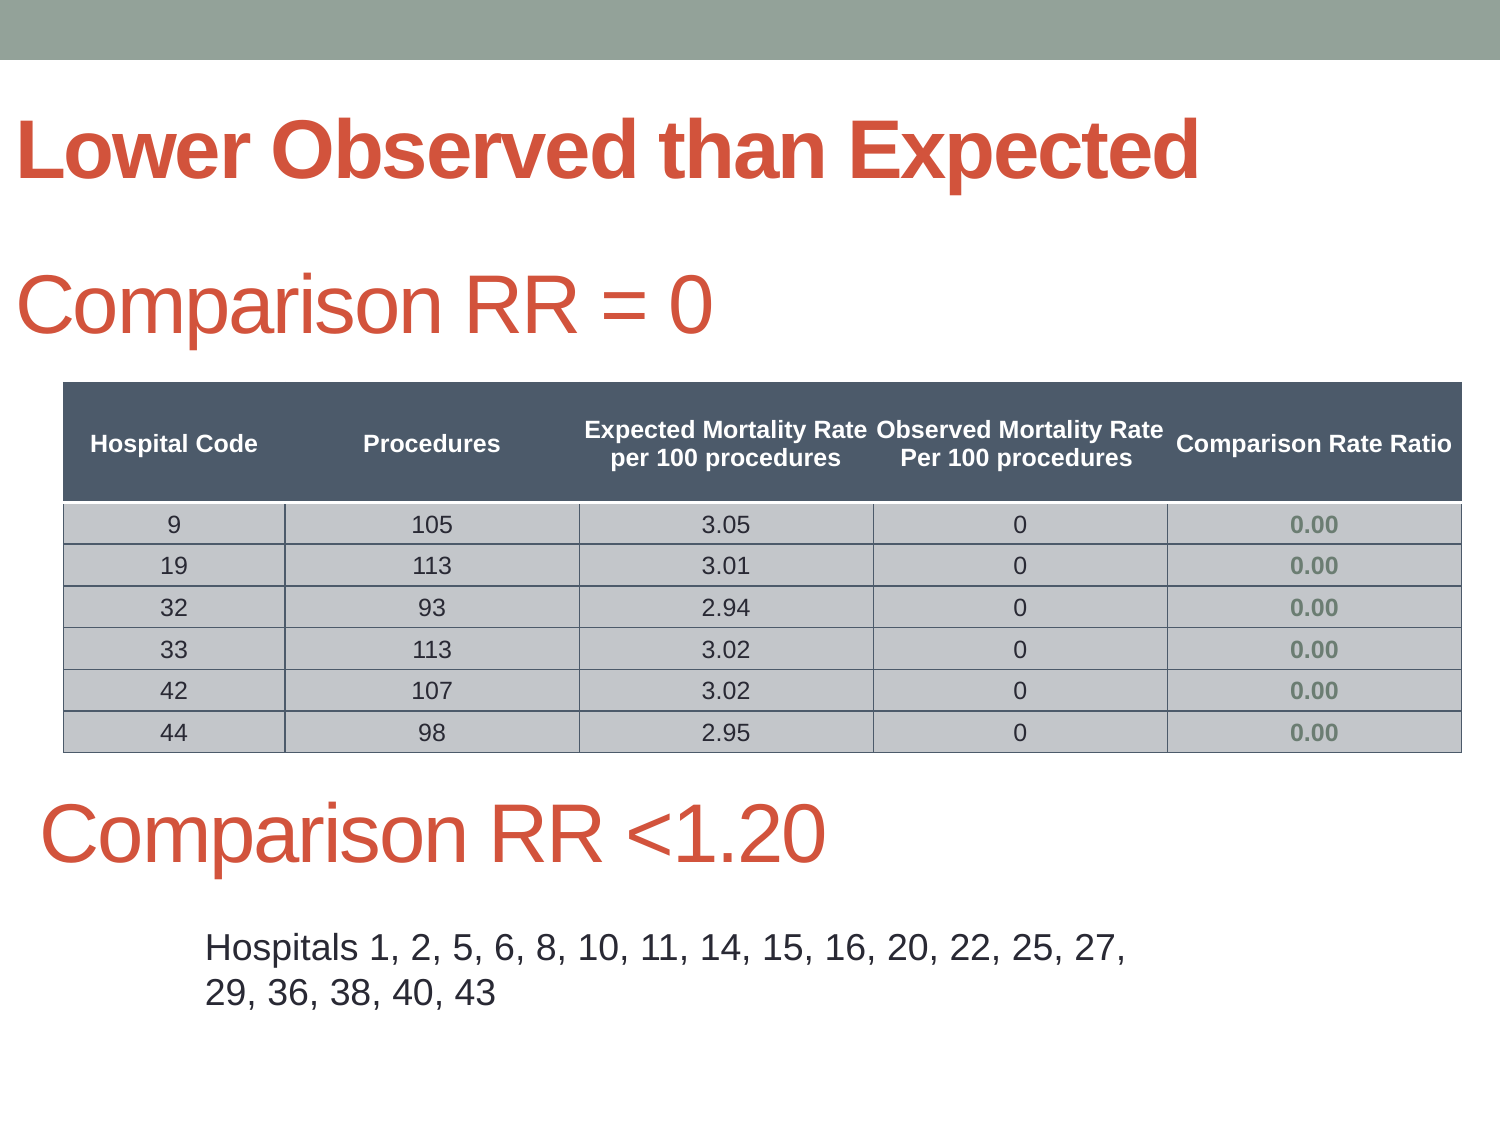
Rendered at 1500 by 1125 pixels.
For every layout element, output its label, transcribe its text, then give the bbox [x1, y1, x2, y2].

table_cell 0 [874, 504, 1167, 543]
table_cell 0 [874, 628, 1167, 669]
table_cell 98 [286, 712, 579, 752]
table_cell 93 [286, 587, 579, 627]
table_cell 3.02 [580, 628, 873, 669]
table_cell 44 [64, 712, 284, 752]
table_cell 0 [874, 670, 1167, 710]
table_cell 3.02 [580, 670, 873, 710]
table_header Procedures [286, 386, 579, 501]
table_cell 0 [874, 587, 1167, 627]
text_box Hospitals 1, 2, 5, 6, 8, 10, 11, 14, 15, 16, 20, 22, 25, 27, 29, 36, 38, 40, 43 [190, 915, 1148, 1065]
table_cell 2.94 [580, 587, 873, 627]
text_box Lower Observed than Expected [0, 51, 1341, 248]
table_cell 0 [874, 712, 1167, 752]
table_cell 3.05 [580, 504, 873, 543]
table_cell 3.01 [580, 545, 873, 585]
table_cell 107 [286, 670, 579, 710]
table_header Hospital Code [64, 386, 284, 501]
text_box Comparison RR = 0 [0, 248, 801, 386]
table_cell 0.00 [1168, 628, 1461, 669]
table_cell 0.00 [1168, 712, 1461, 752]
table_cell 0.00 [1168, 504, 1461, 543]
table_cell 113 [286, 628, 579, 669]
text_box Comparison RR <1.20 [24, 752, 864, 916]
table_cell 33 [64, 628, 284, 669]
table_cell 0.00 [1168, 587, 1461, 627]
table_cell 32 [64, 587, 284, 627]
table_header Observed Mortality Rate Per 100 procedures [874, 383, 1167, 501]
table_cell 0 [874, 545, 1167, 585]
table_cell 105 [286, 504, 579, 543]
table_cell 9 [64, 504, 284, 543]
table_cell 2.95 [580, 712, 873, 752]
table_cell 42 [64, 670, 284, 710]
table_cell 0.00 [1168, 545, 1461, 585]
table_cell 0.00 [1168, 670, 1461, 710]
table_header Expected Mortality Rate per 100 procedures [580, 383, 873, 501]
table_cell 113 [286, 545, 579, 585]
table_header Comparison Rate Ratio [1168, 383, 1461, 501]
table_cell 19 [64, 545, 284, 585]
